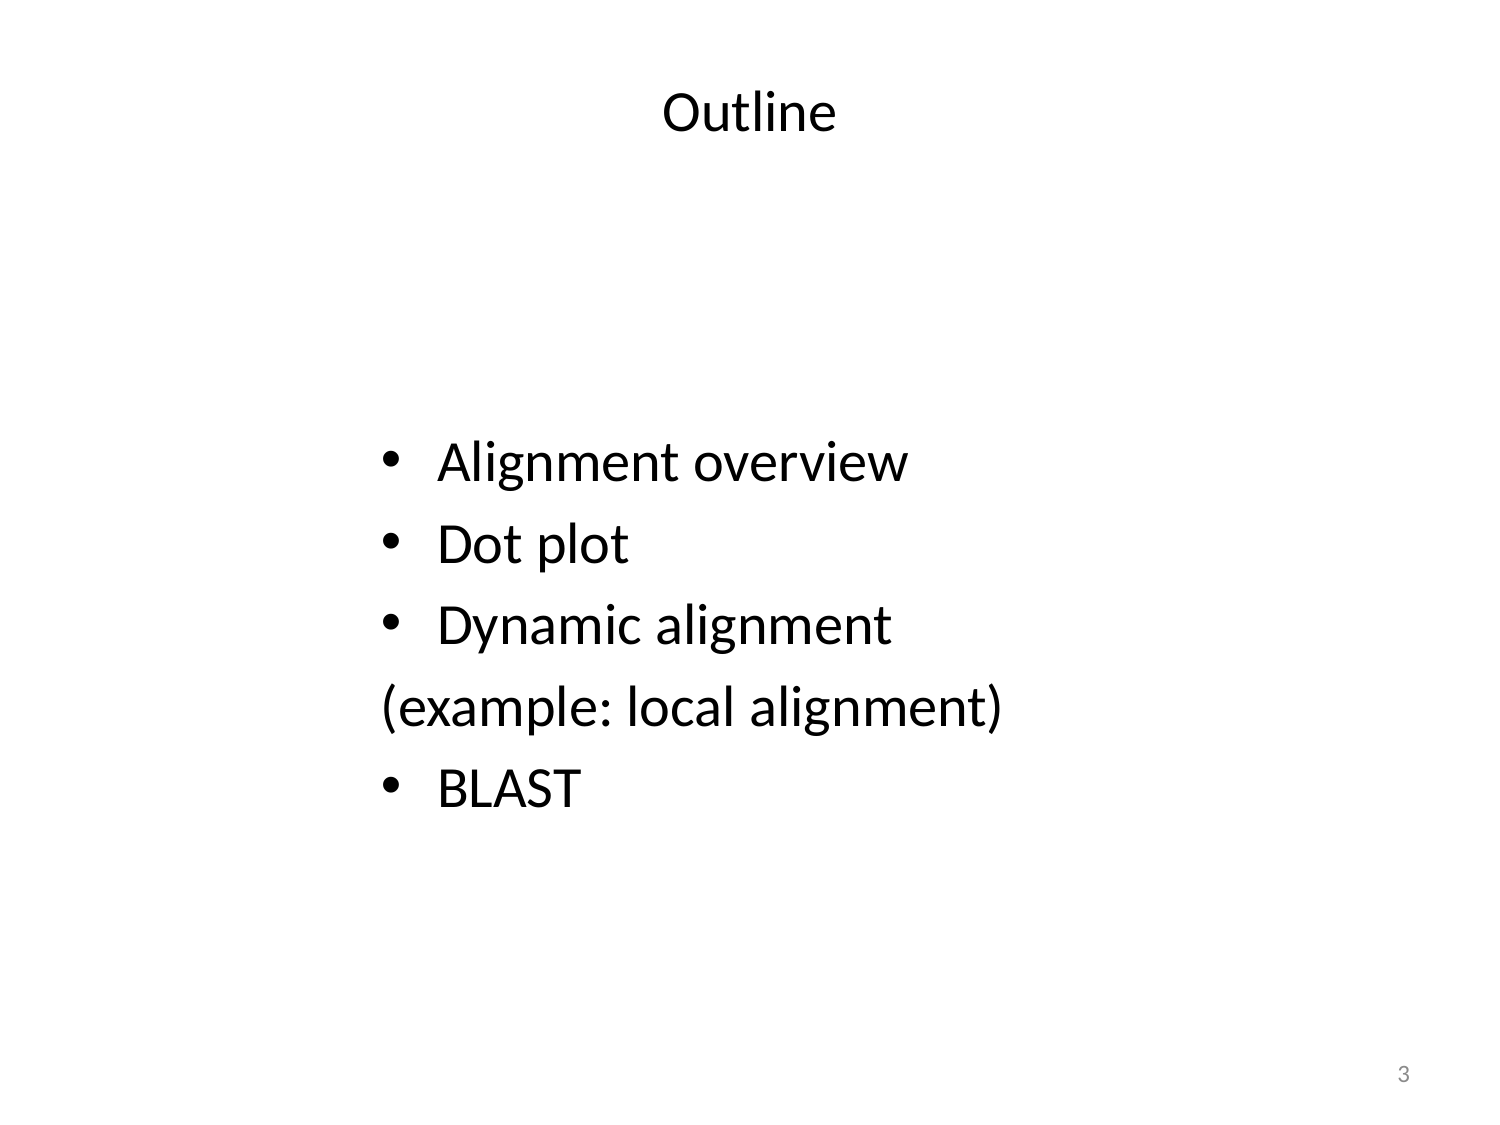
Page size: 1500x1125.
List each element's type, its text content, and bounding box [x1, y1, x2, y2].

list Alignment overview Dot plot Dynamic alignment (example: local alignment) BLAST [365, 415, 1141, 852]
title Outline [75, 45, 1425, 172]
slide_number 3 [1074, 1042, 1425, 1103]
